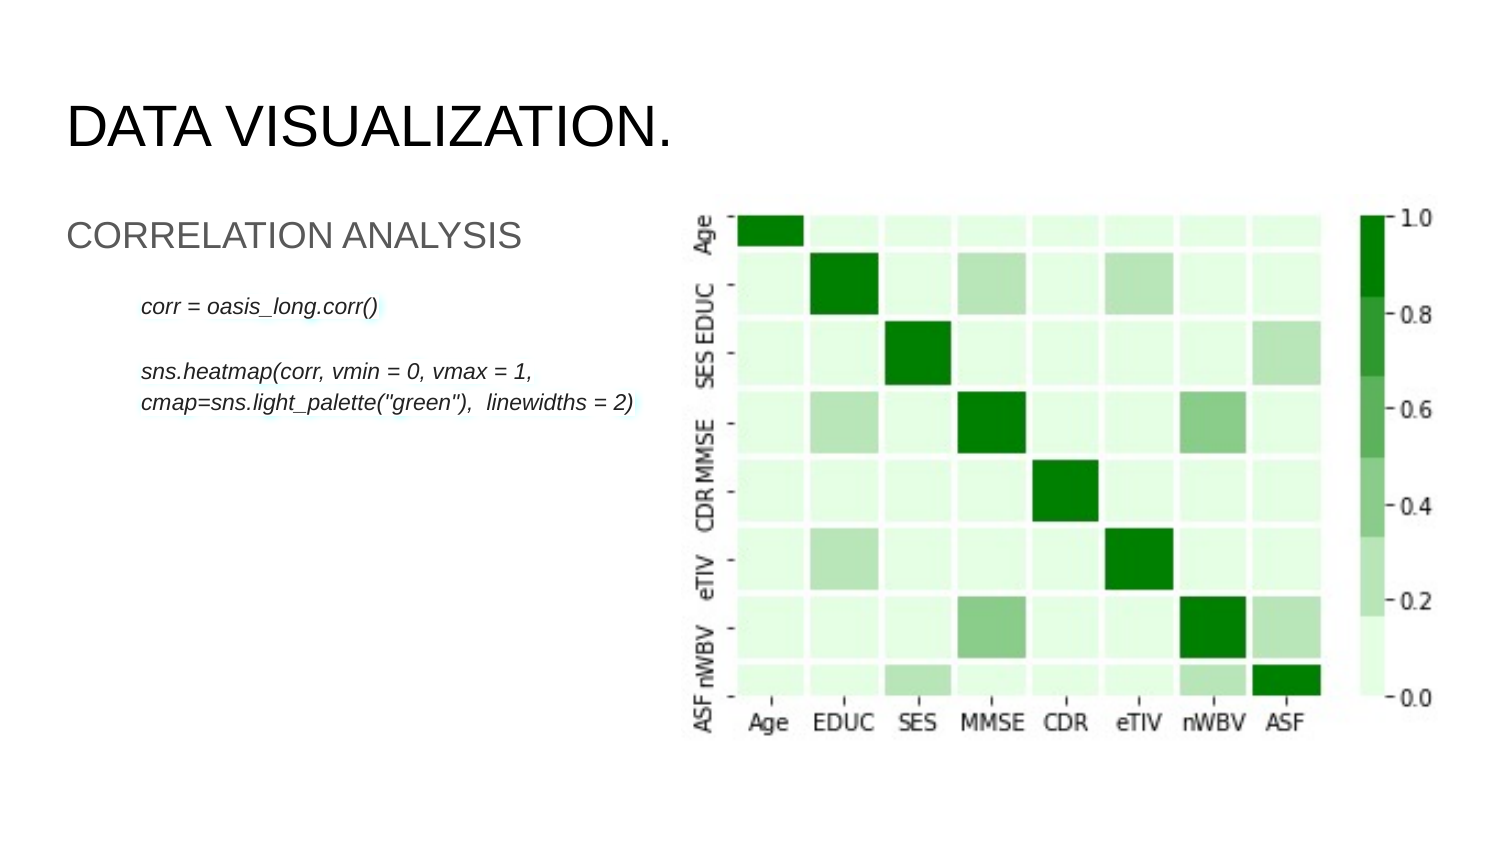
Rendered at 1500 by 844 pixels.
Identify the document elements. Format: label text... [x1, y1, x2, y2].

text_box corr = oasis_long.corr() sns.heatmap(corr, vmin = 0, vmax = 1, cmap=sns.light_palette("green"), linewidths = 2) [51, 272, 675, 452]
picture [681, 193, 1450, 749]
title DATA VISUALIZATION. [51, 72, 1449, 167]
list CORRELATION ANALYSIS [51, 189, 671, 270]
